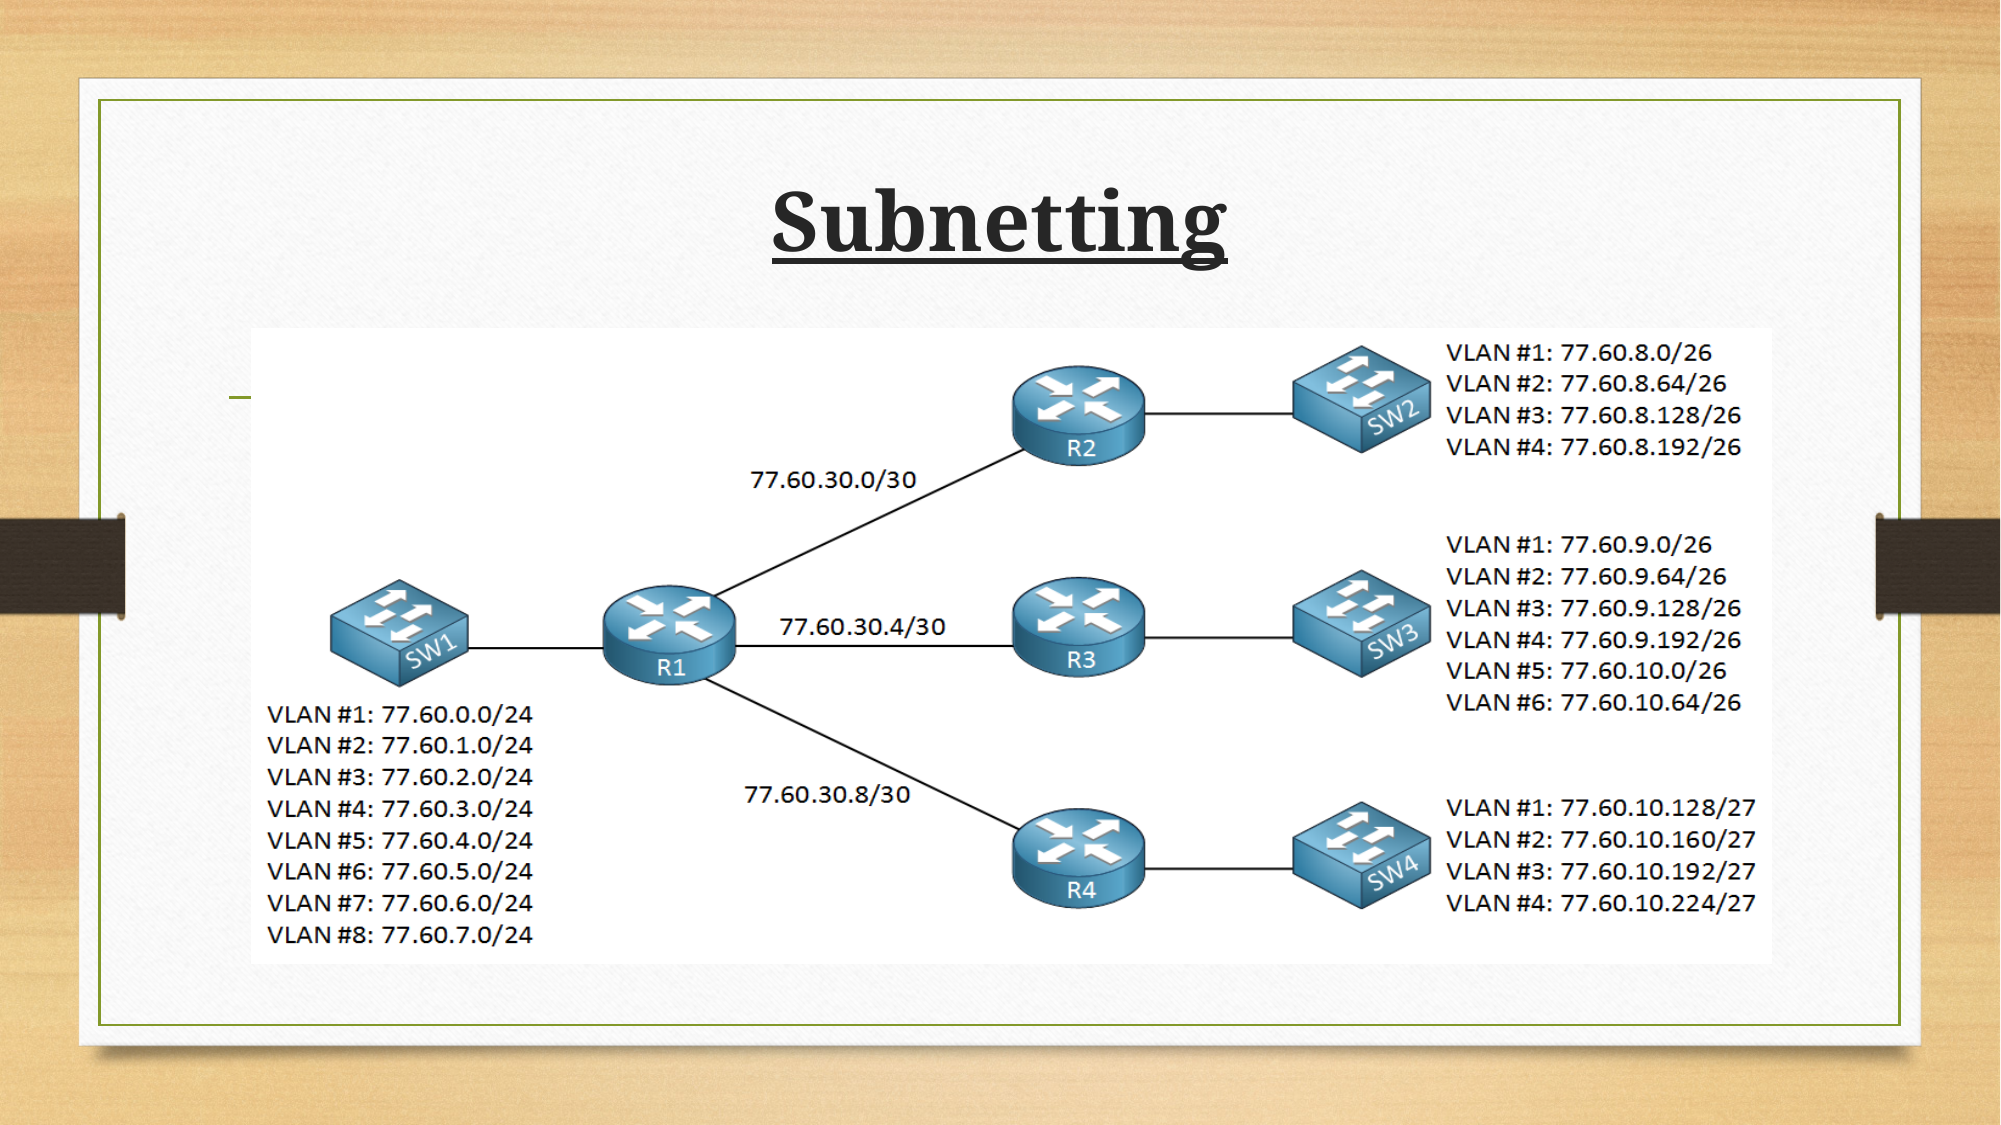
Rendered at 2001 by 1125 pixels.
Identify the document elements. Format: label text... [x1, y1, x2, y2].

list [251, 328, 1772, 965]
title Subnetting [212, 161, 1788, 375]
picture [0, 0, 2001, 1125]
